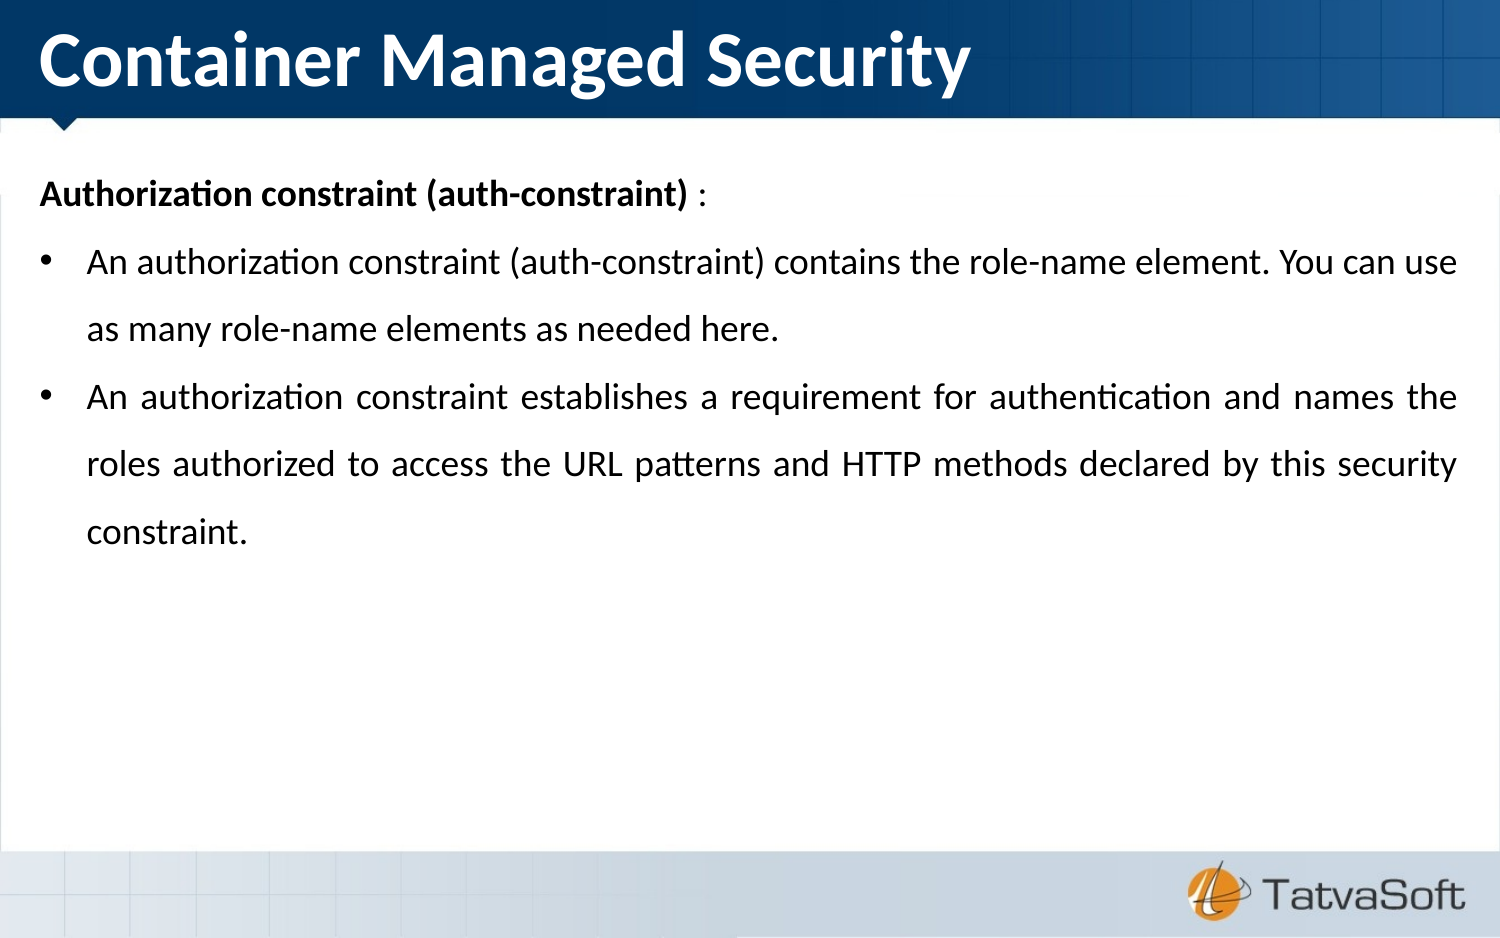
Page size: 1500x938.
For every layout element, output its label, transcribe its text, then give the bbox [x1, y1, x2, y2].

picture [0, 0, 1500, 938]
text_box Container Managed Security [24, 16, 1474, 139]
text_box Authorization constraint (auth-constraint) : An authorization constraint (auth-constraint) contains the role-name element. You can use as many role-name elements as needed here. An authorization constraint establishes a requirement for authentication and names the roles authorized to access the URL patterns and HTTP methods declared by this security constraint. [24, 139, 1474, 897]
